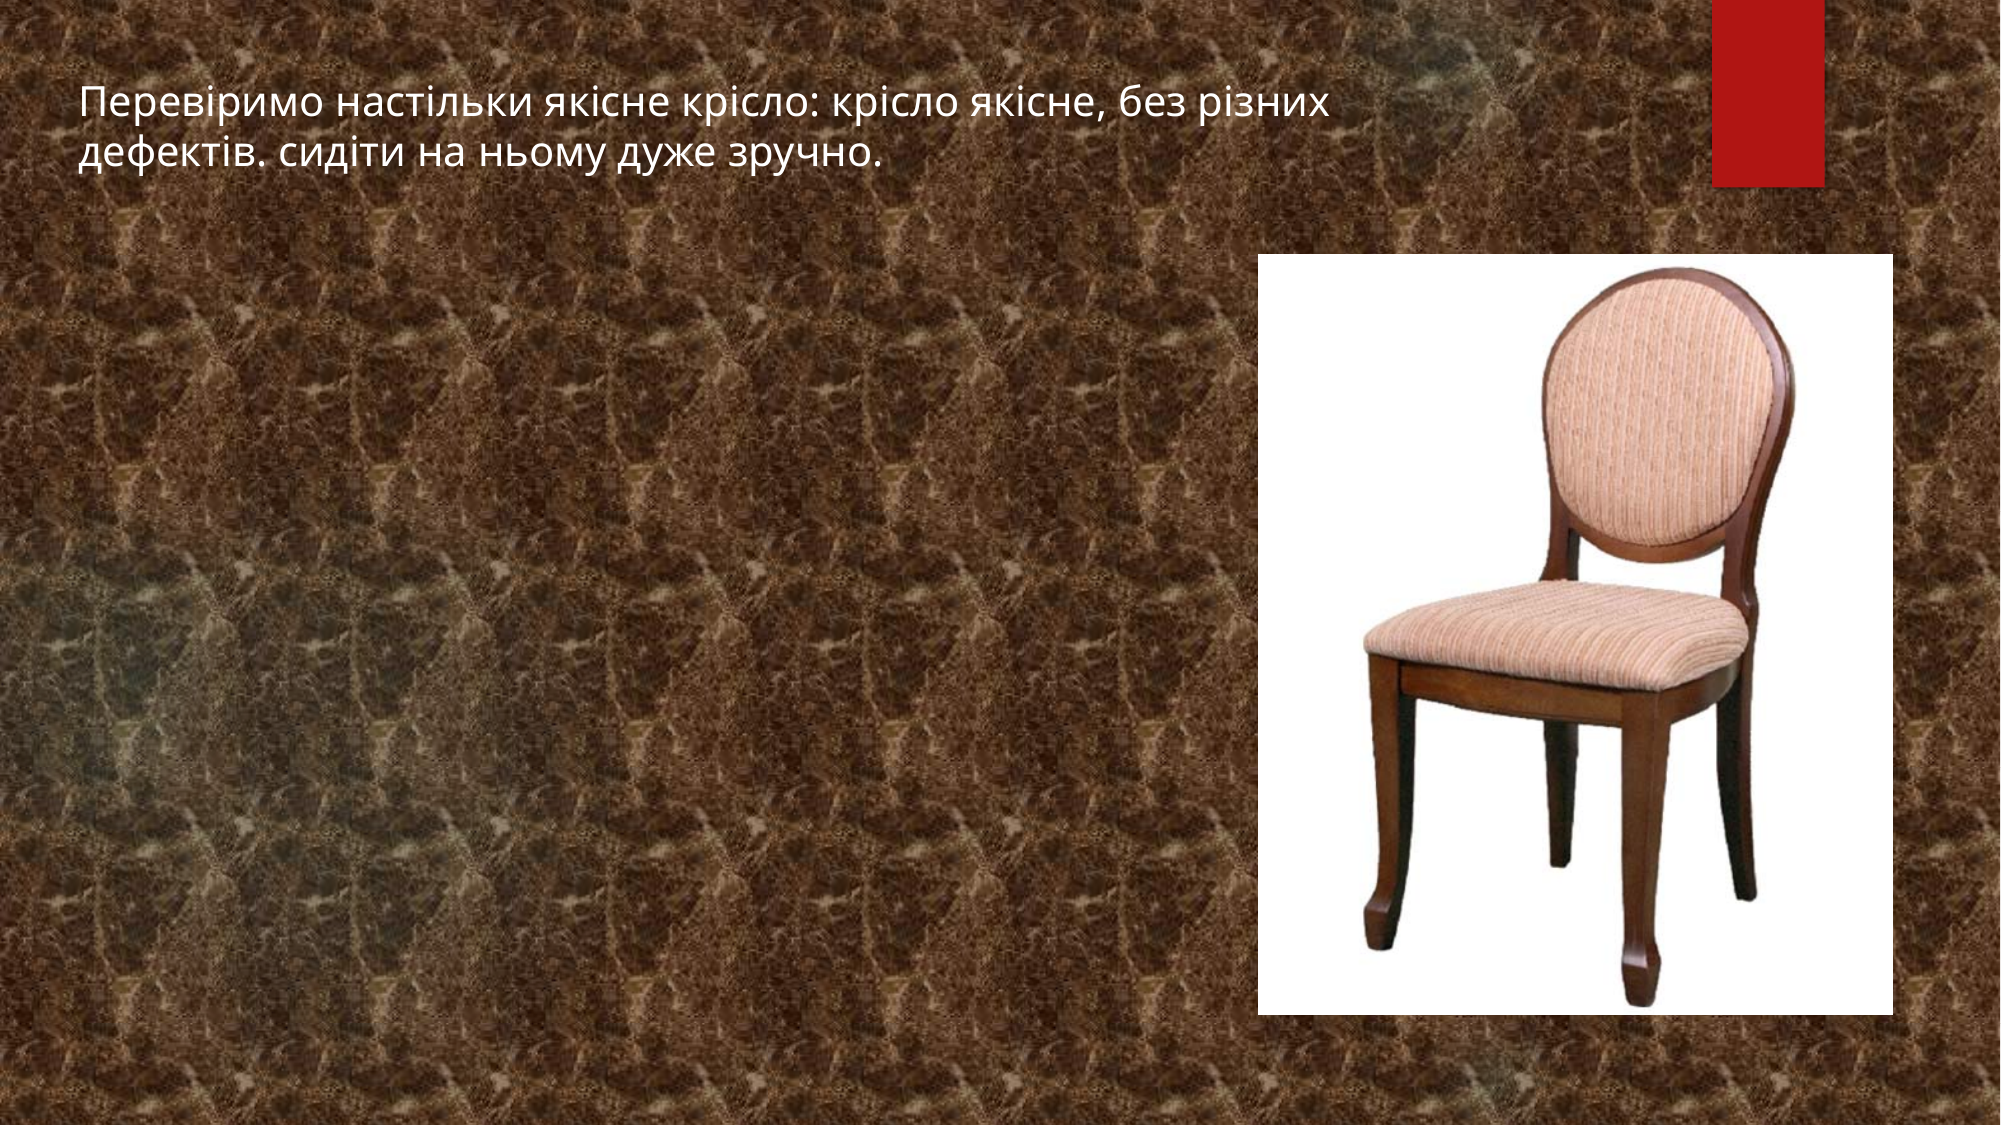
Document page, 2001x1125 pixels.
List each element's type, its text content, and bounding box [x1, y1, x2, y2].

list Перевіримо настільки якісне крісло: крісло якісне, без різних дефектів. сидіти на ньому дуже зручно. [63, 67, 1531, 756]
picture [0, 0, 2001, 1125]
